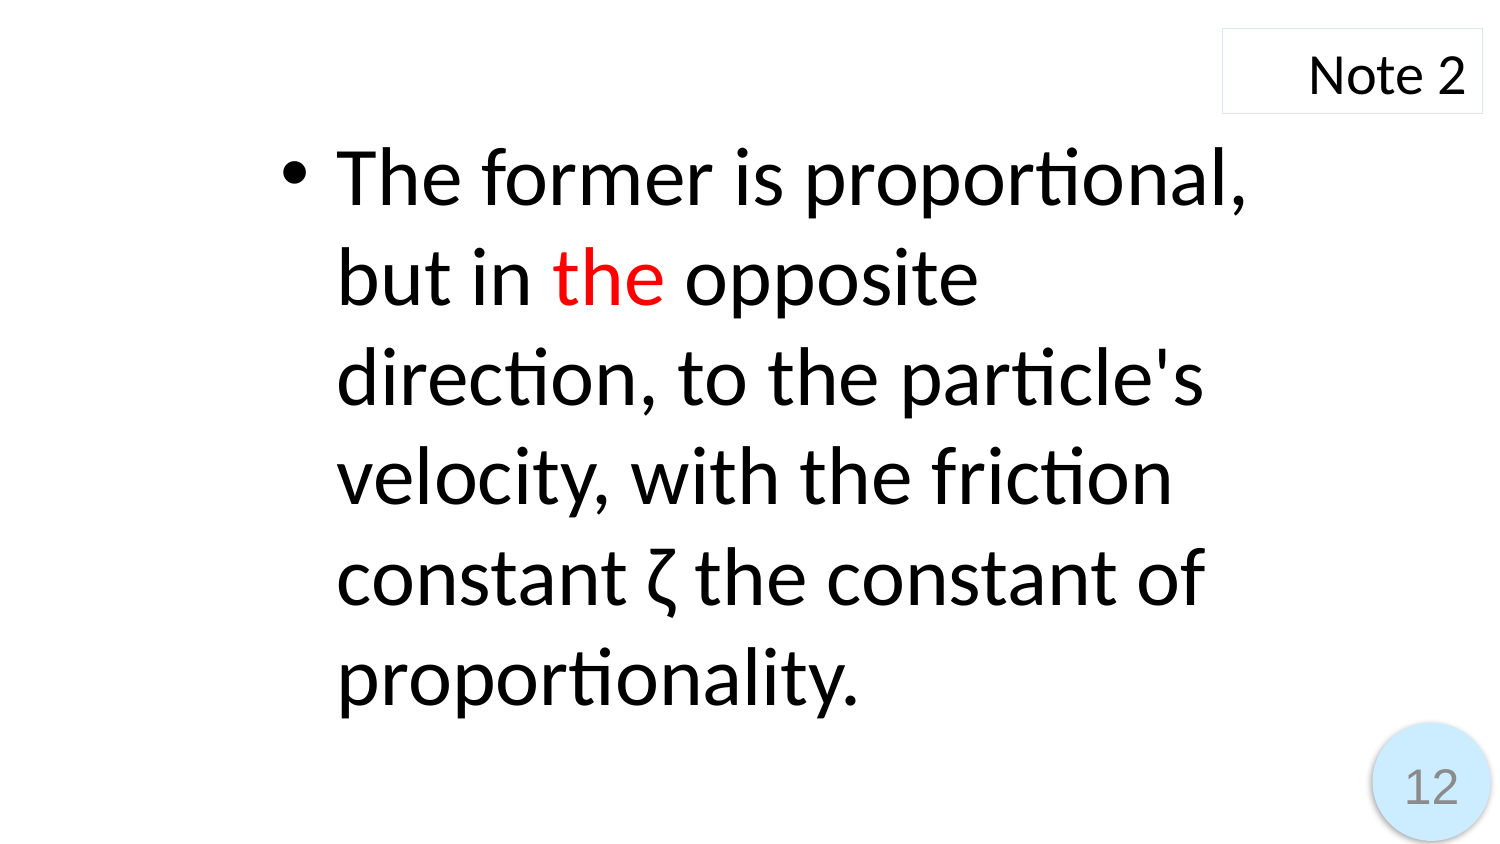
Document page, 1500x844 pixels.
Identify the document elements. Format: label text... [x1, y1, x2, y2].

slide_number 12 [1372, 762, 1491, 807]
text_box Note 2 [1222, 28, 1483, 114]
list The former is proportional, but in the opposite direction, to the particle's velocity, with the friction constant ζ the constant of proportionality. [265, 114, 1282, 786]
